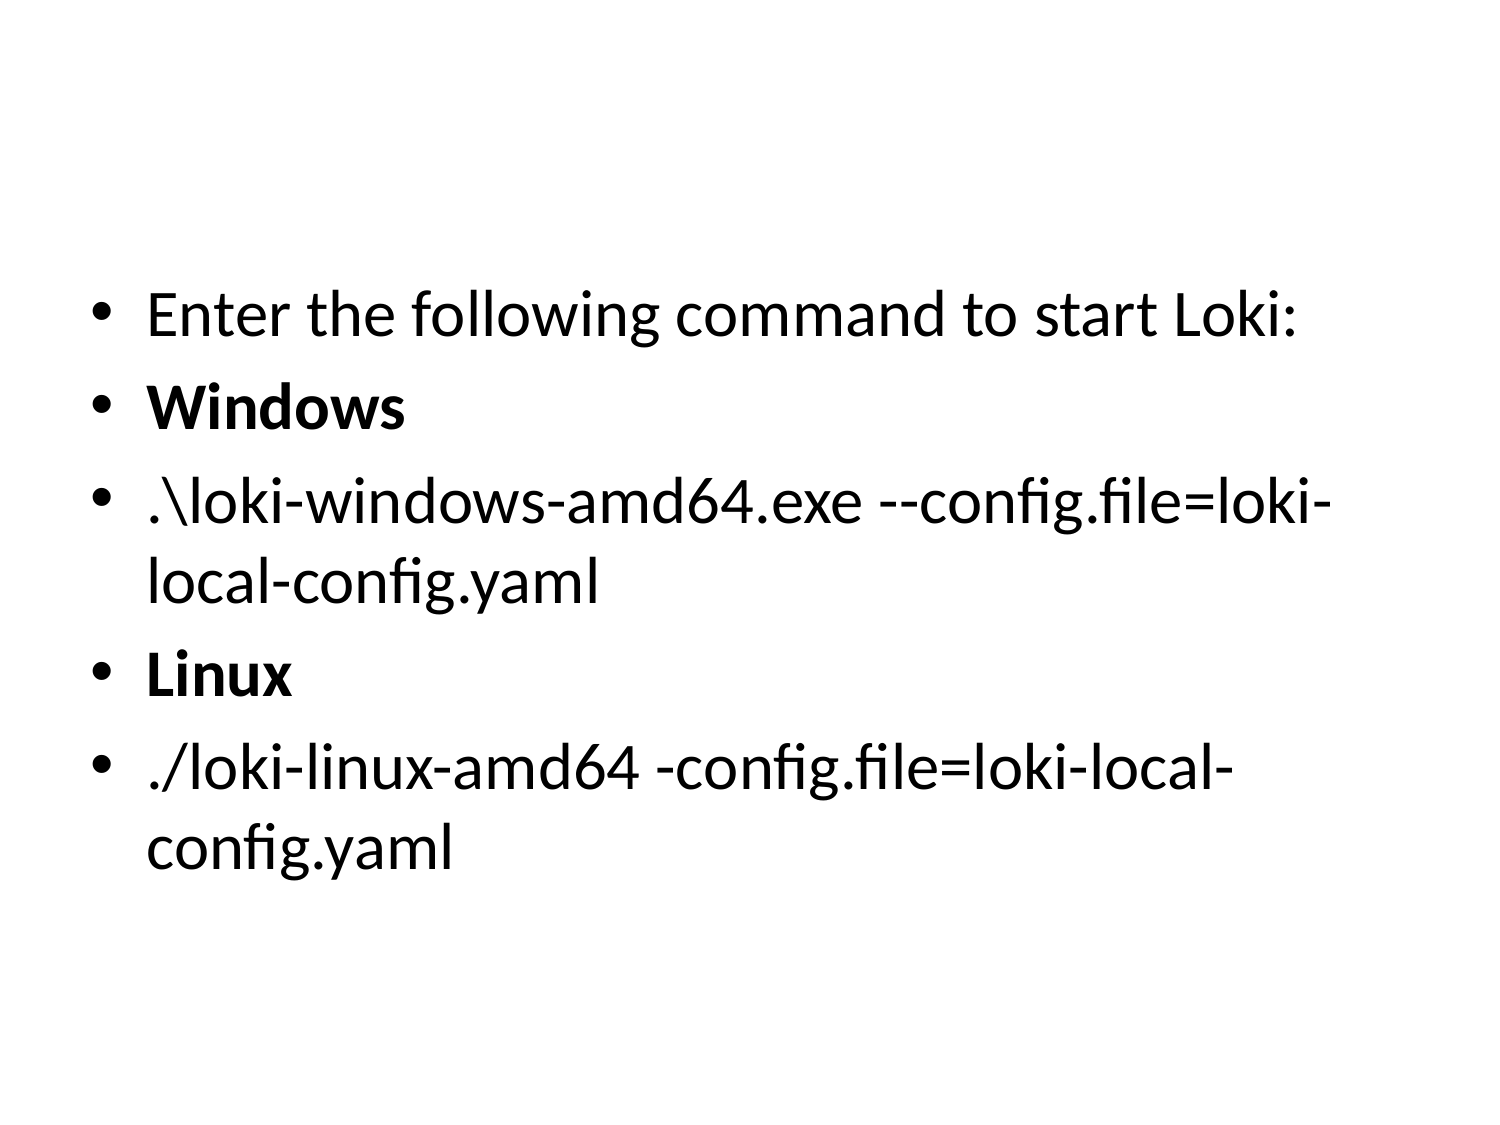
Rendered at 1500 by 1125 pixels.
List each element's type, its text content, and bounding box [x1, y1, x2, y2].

list Enter the following command to start Loki: Windows .\loki-windows-amd64.exe --config.file=loki-local-config.yaml Linux ./loki-linux-amd64 -config.file=loki-local-config.yaml [75, 262, 1425, 1005]
